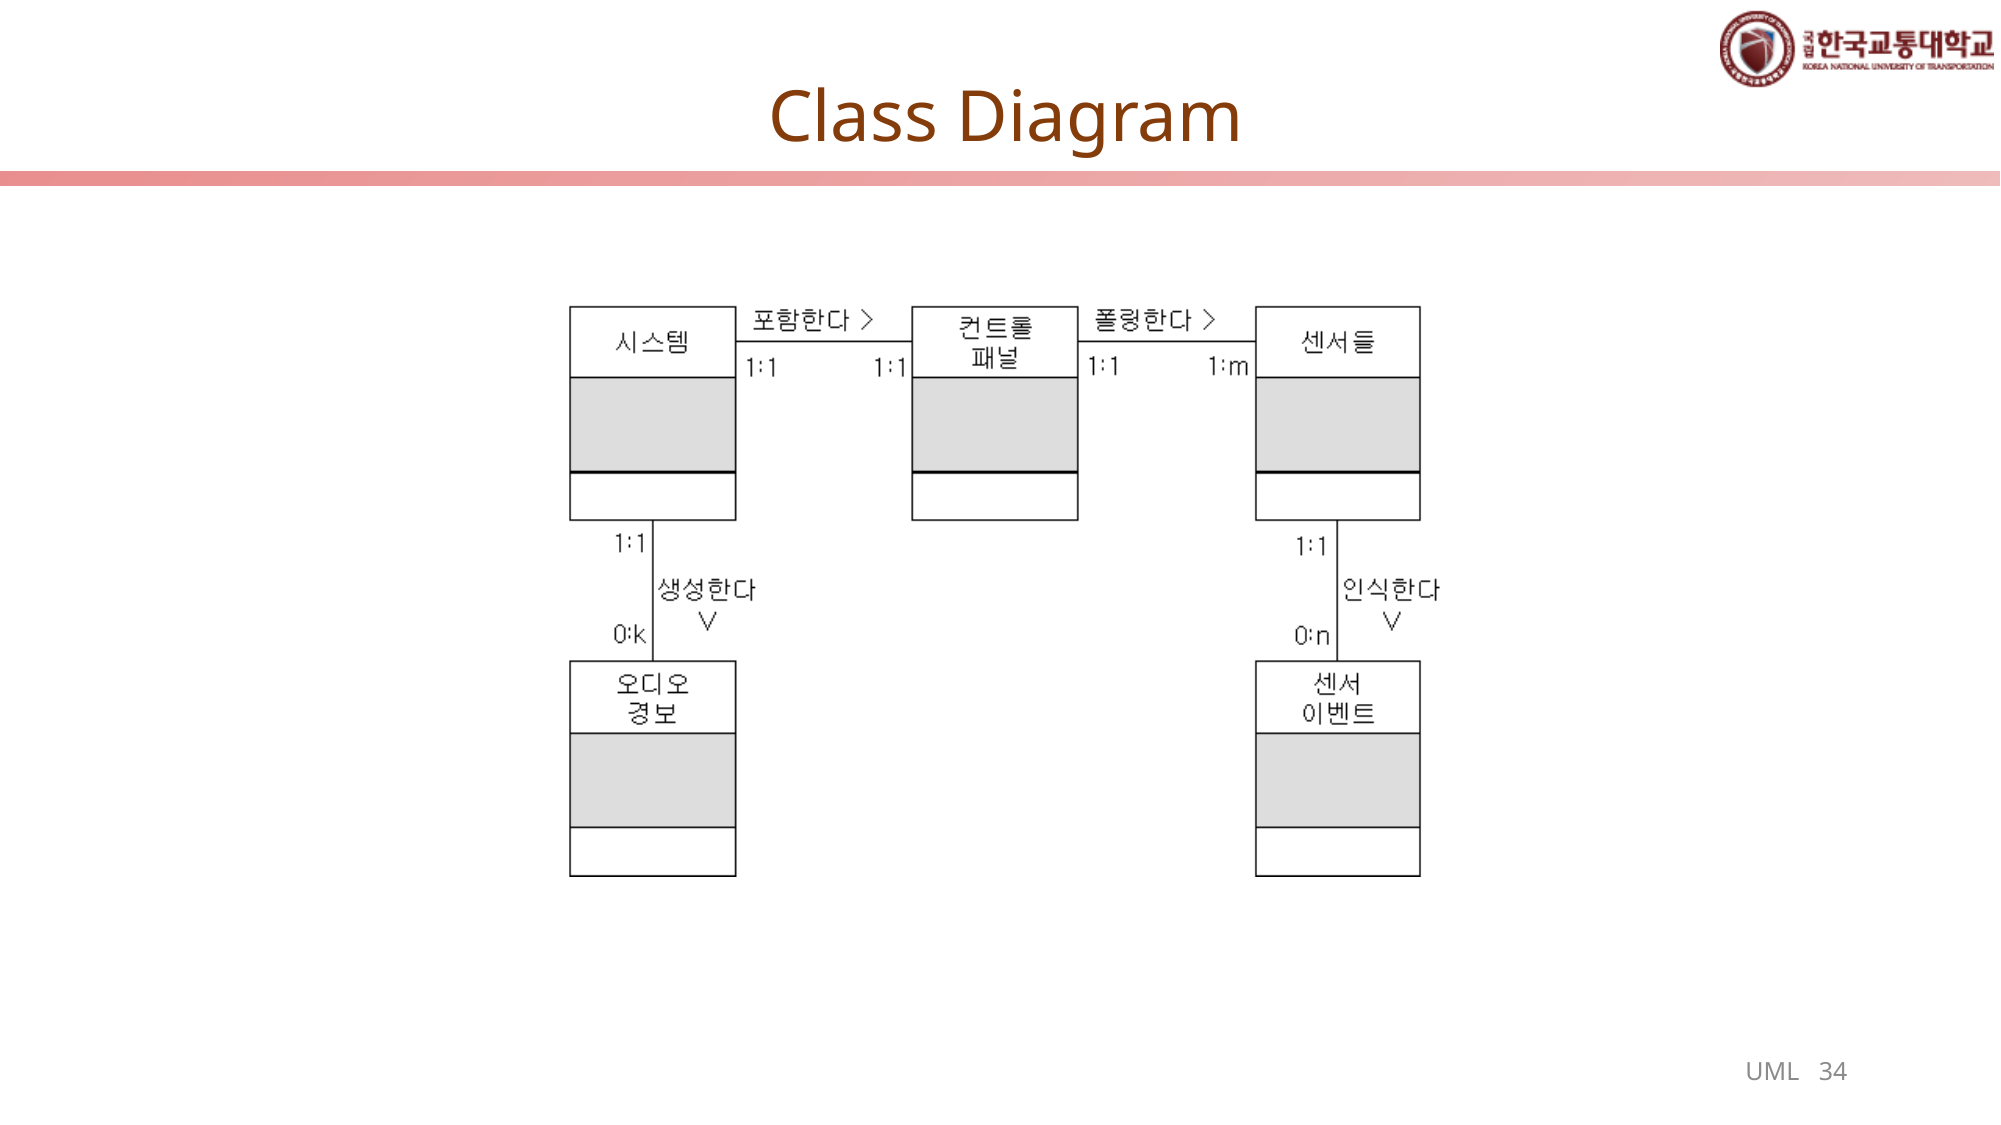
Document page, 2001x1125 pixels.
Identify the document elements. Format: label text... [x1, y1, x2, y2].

slide_number UML 34 [1412, 1042, 1863, 1103]
picture [568, 297, 1457, 877]
picture [1720, 5, 1994, 92]
title Class Diagram [89, 72, 1924, 165]
